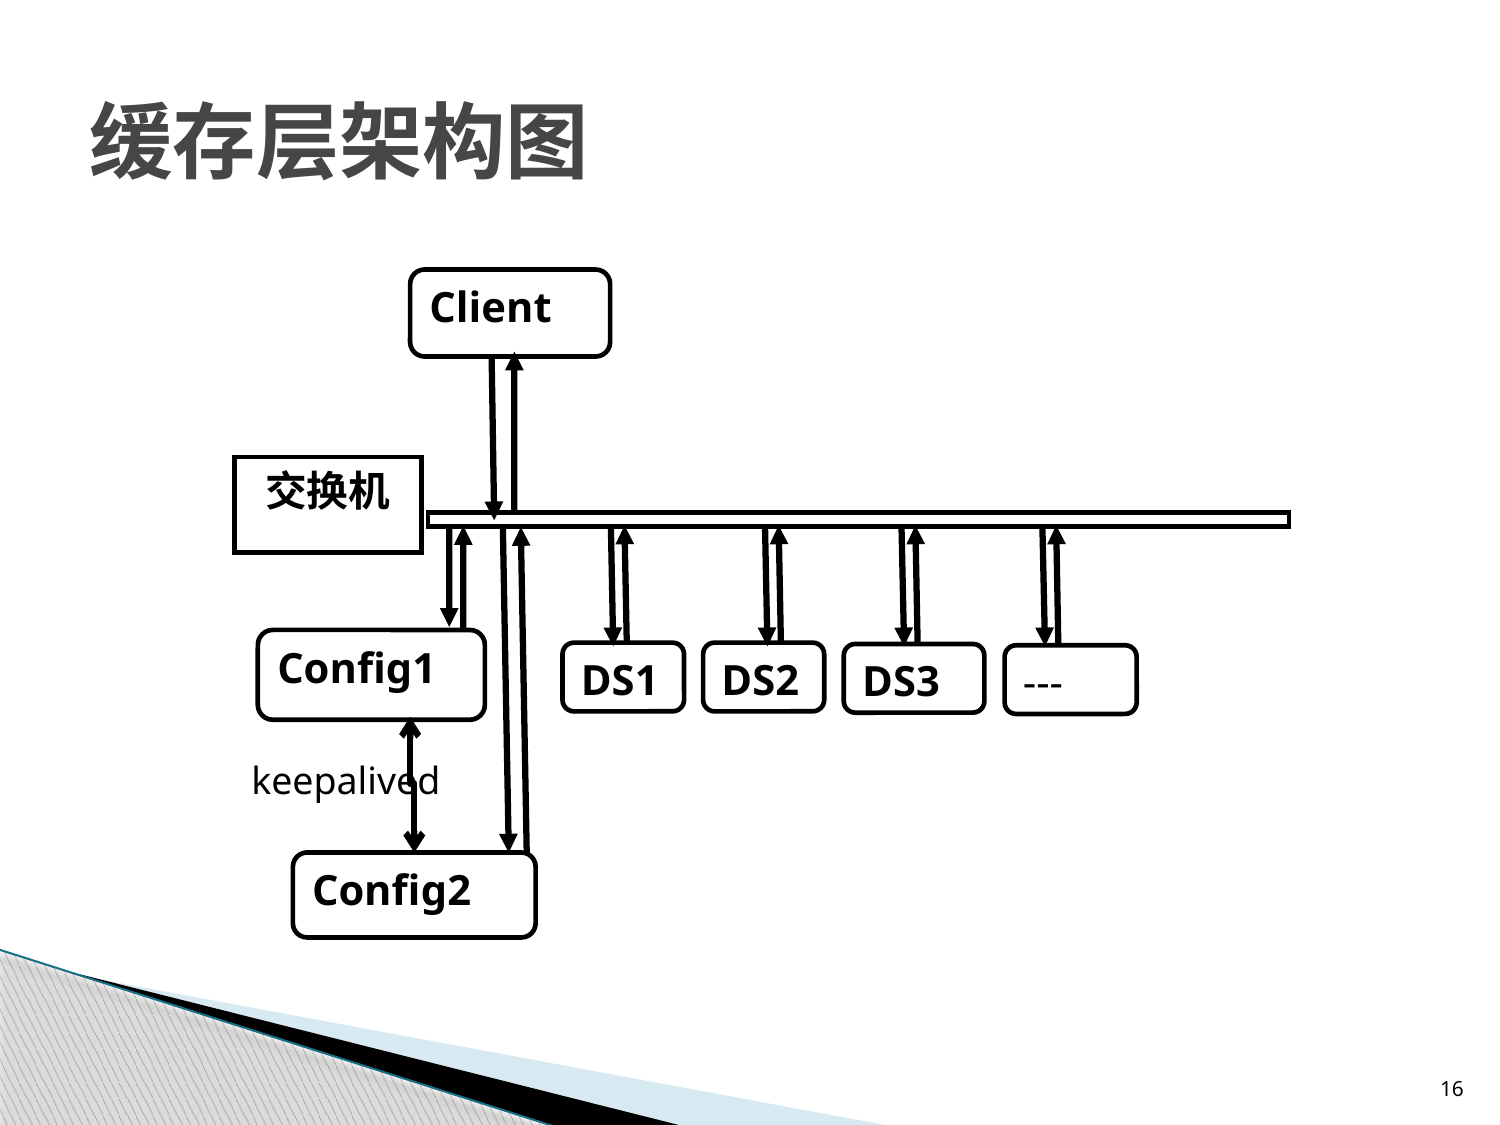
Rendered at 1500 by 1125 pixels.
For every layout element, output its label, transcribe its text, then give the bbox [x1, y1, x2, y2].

text_box DS2 [703, 642, 825, 712]
text_box [760, 528, 774, 647]
text_box [1050, 525, 1063, 645]
text_box [1038, 528, 1051, 647]
text_box [443, 526, 456, 627]
text_box [514, 527, 528, 852]
text_box [618, 525, 631, 645]
text_box [487, 356, 501, 521]
text_box [502, 526, 515, 853]
text_box 交换机 [234, 456, 422, 553]
text_box [606, 528, 620, 647]
text_box DS1 [562, 642, 685, 712]
text_box Config2 [292, 852, 536, 938]
text_box Config1 [257, 629, 485, 720]
text_box [772, 525, 786, 645]
title 缓存层架构图 [75, 45, 1425, 233]
text_box [508, 351, 521, 515]
text_box [457, 526, 470, 630]
slide_number 16 [1418, 1051, 1479, 1112]
text_box Client [410, 269, 611, 357]
text_box [909, 525, 922, 645]
text_box keepalived [236, 749, 456, 810]
text_box [897, 528, 911, 647]
text_box DS3 [843, 643, 985, 713]
text_box [427, 512, 1289, 527]
text_box --- [1004, 645, 1137, 714]
